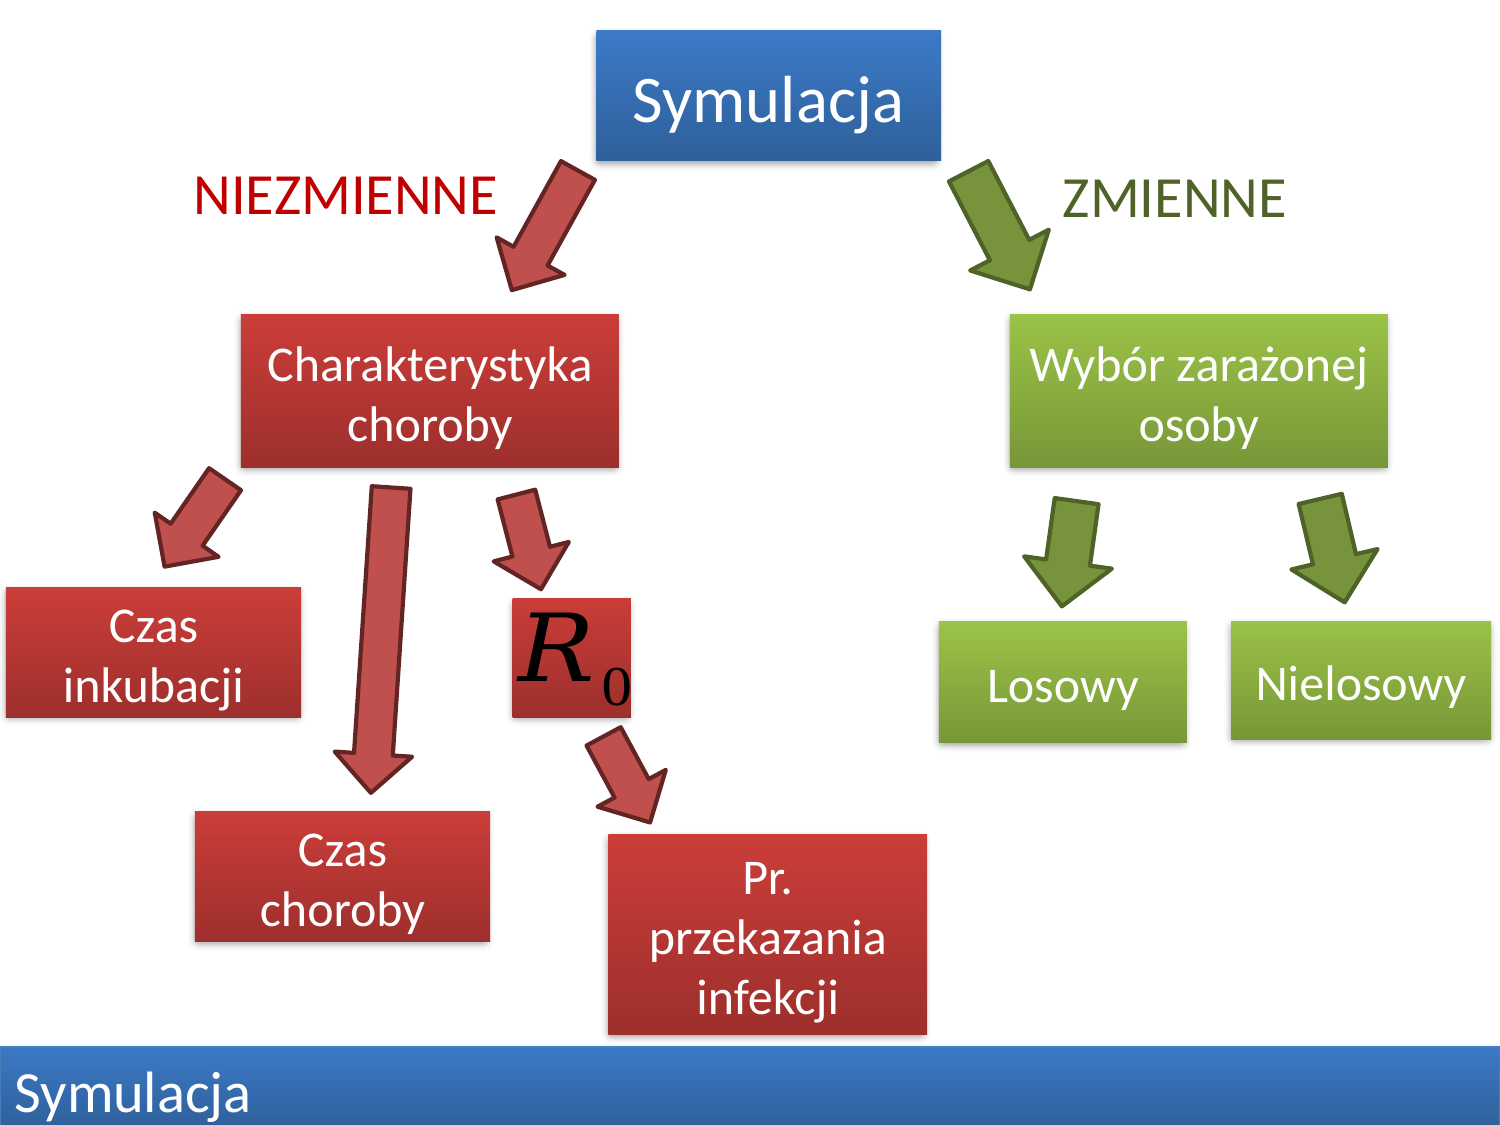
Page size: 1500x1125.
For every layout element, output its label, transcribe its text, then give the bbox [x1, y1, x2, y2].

text_box [152, 466, 244, 569]
text_box [332, 484, 415, 795]
text_box Symulacja [596, 30, 942, 161]
text_box [491, 487, 571, 592]
text_box [1289, 491, 1380, 605]
text_box Symulacja [0, 1046, 1500, 1125]
text_box [494, 159, 597, 293]
text_box Charakterystyka choroby [240, 314, 619, 468]
text_box [946, 159, 1049, 292]
text_box Czas inkubacji [5, 587, 302, 718]
text_box [584, 725, 668, 825]
text_box Nielosowy [1231, 621, 1492, 740]
text_box Losowy [938, 621, 1187, 743]
text_box Pr. przekazania infekcji [608, 834, 928, 1035]
text_box Wybór zarażonej osoby [1009, 314, 1388, 468]
text_box ZMIENNE [1048, 151, 1415, 237]
text_box Czas choroby [194, 811, 491, 942]
text_box [1022, 495, 1114, 609]
text_box NIEZMIENNE [146, 149, 513, 234]
